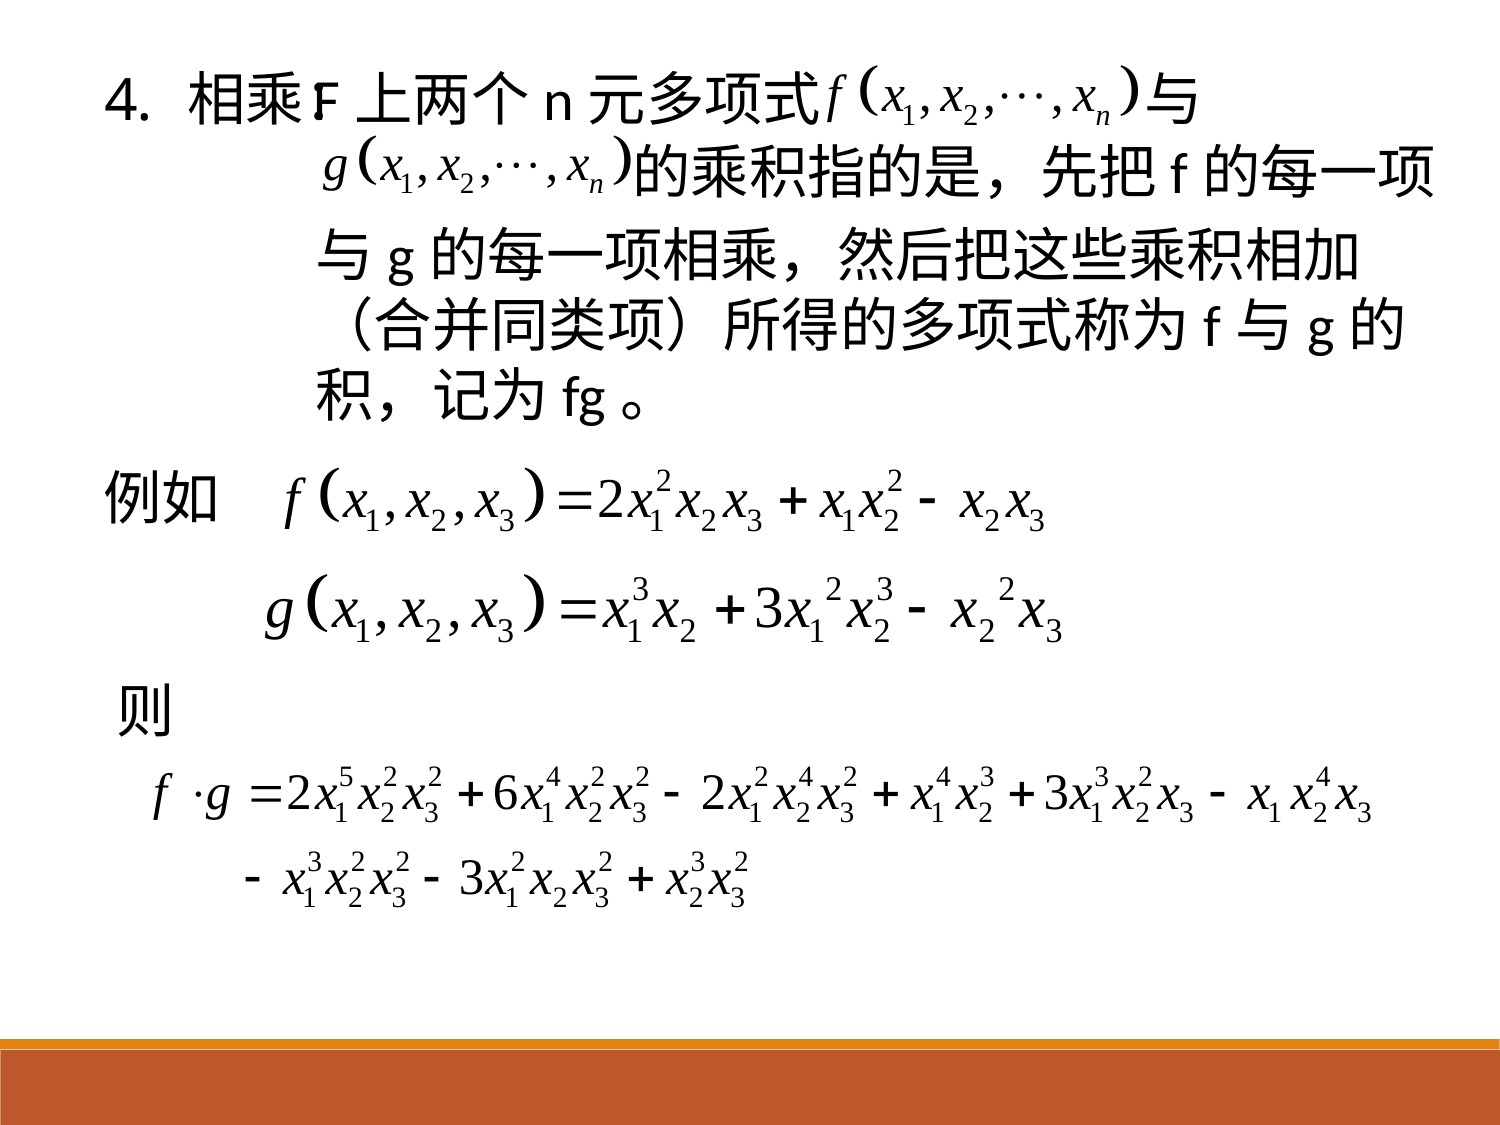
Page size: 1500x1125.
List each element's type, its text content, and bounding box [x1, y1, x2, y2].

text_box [265, 455, 1058, 551]
text_box 例如 [88, 453, 236, 539]
text_box 相乘： [89, 54, 299, 140]
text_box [253, 561, 1076, 663]
text_box 则 [102, 666, 204, 752]
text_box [135, 754, 1383, 918]
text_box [300, 54, 1437, 437]
